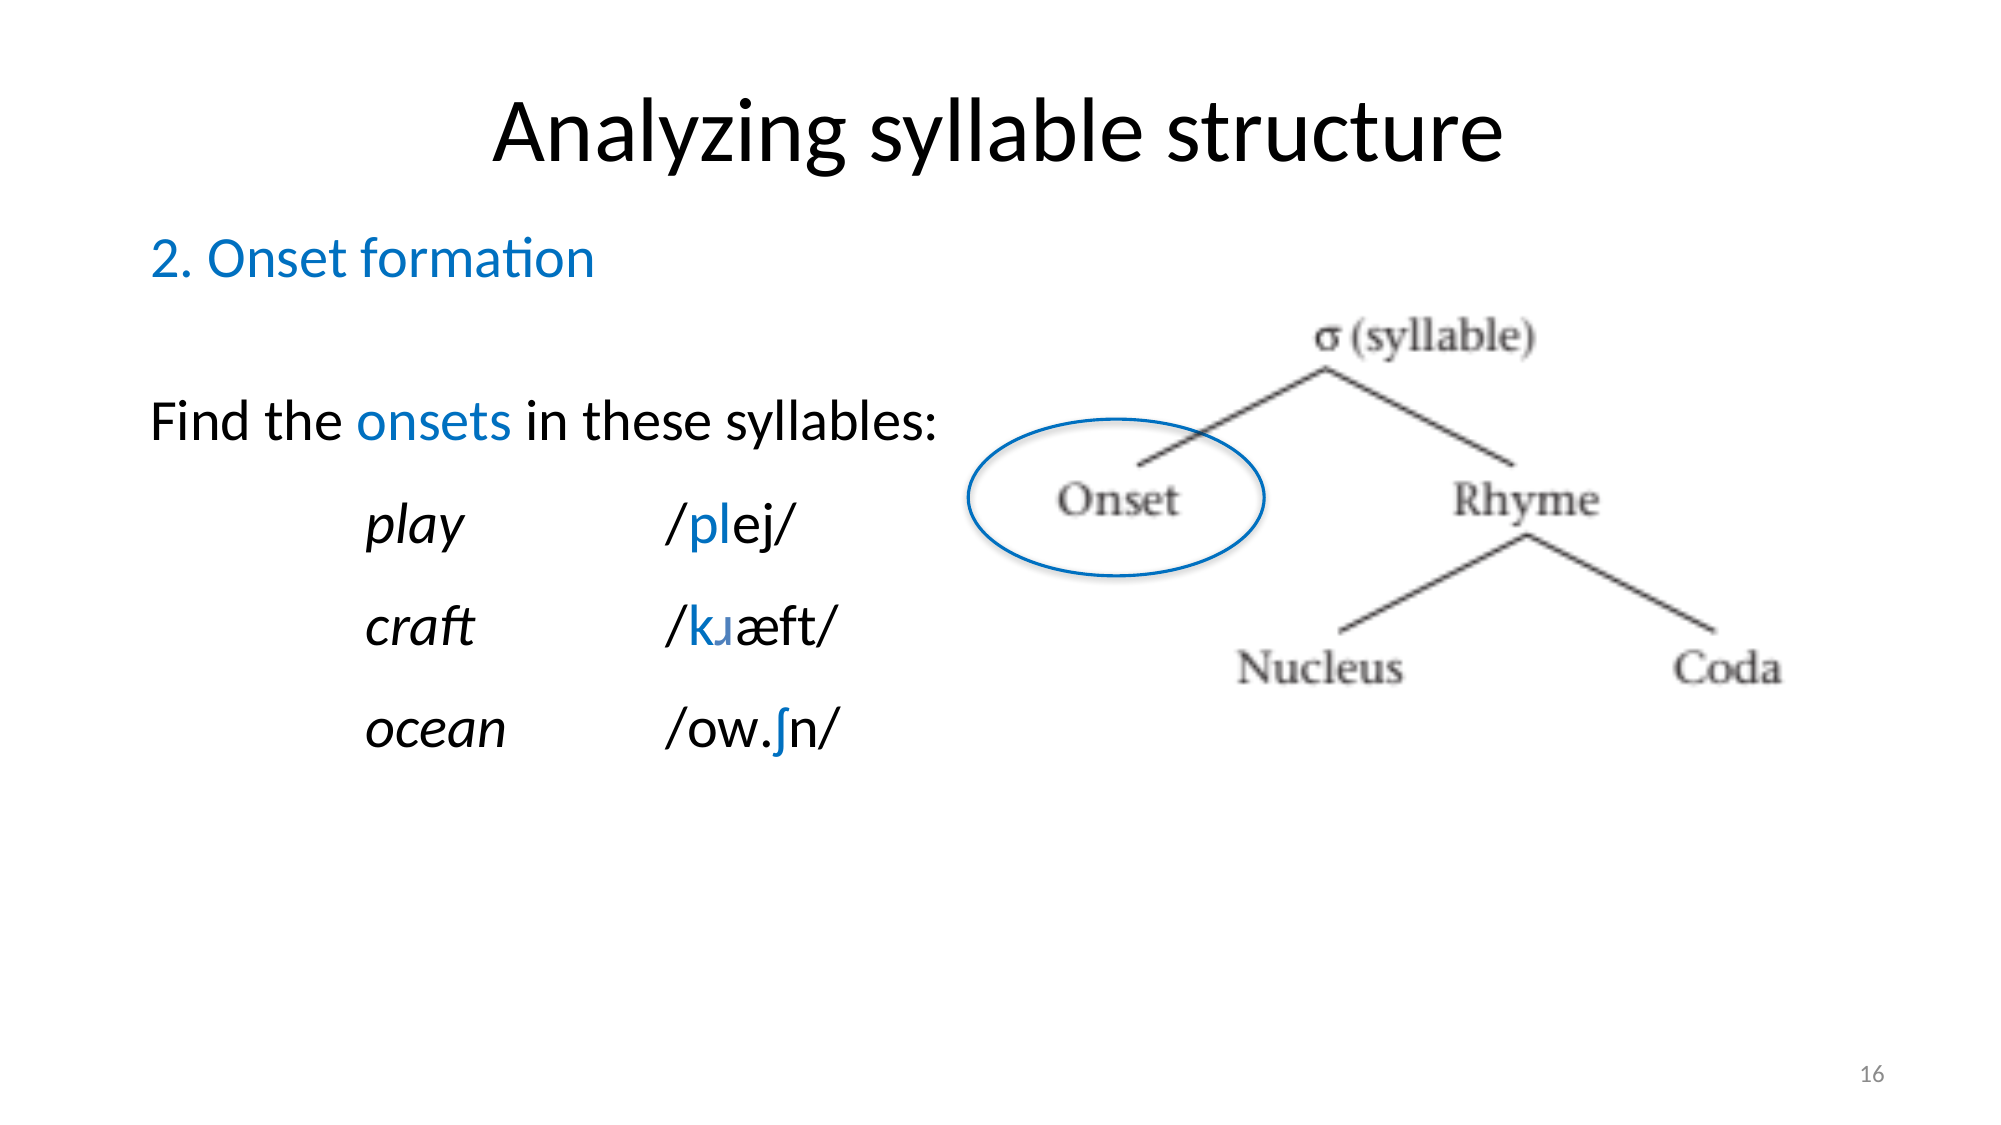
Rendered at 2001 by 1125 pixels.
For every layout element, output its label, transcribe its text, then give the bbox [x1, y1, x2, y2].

title Analyzing syllable structure [99, 45, 1900, 204]
picture [1031, 280, 1809, 715]
text_box [967, 434, 1026, 561]
list 2. Onset formation Find the onsets in these syllables: play /plej/ craft /kɹæft/ ocean /ow.ʃn/ [125, 211, 969, 1073]
slide_number 16 [1433, 1042, 1900, 1103]
